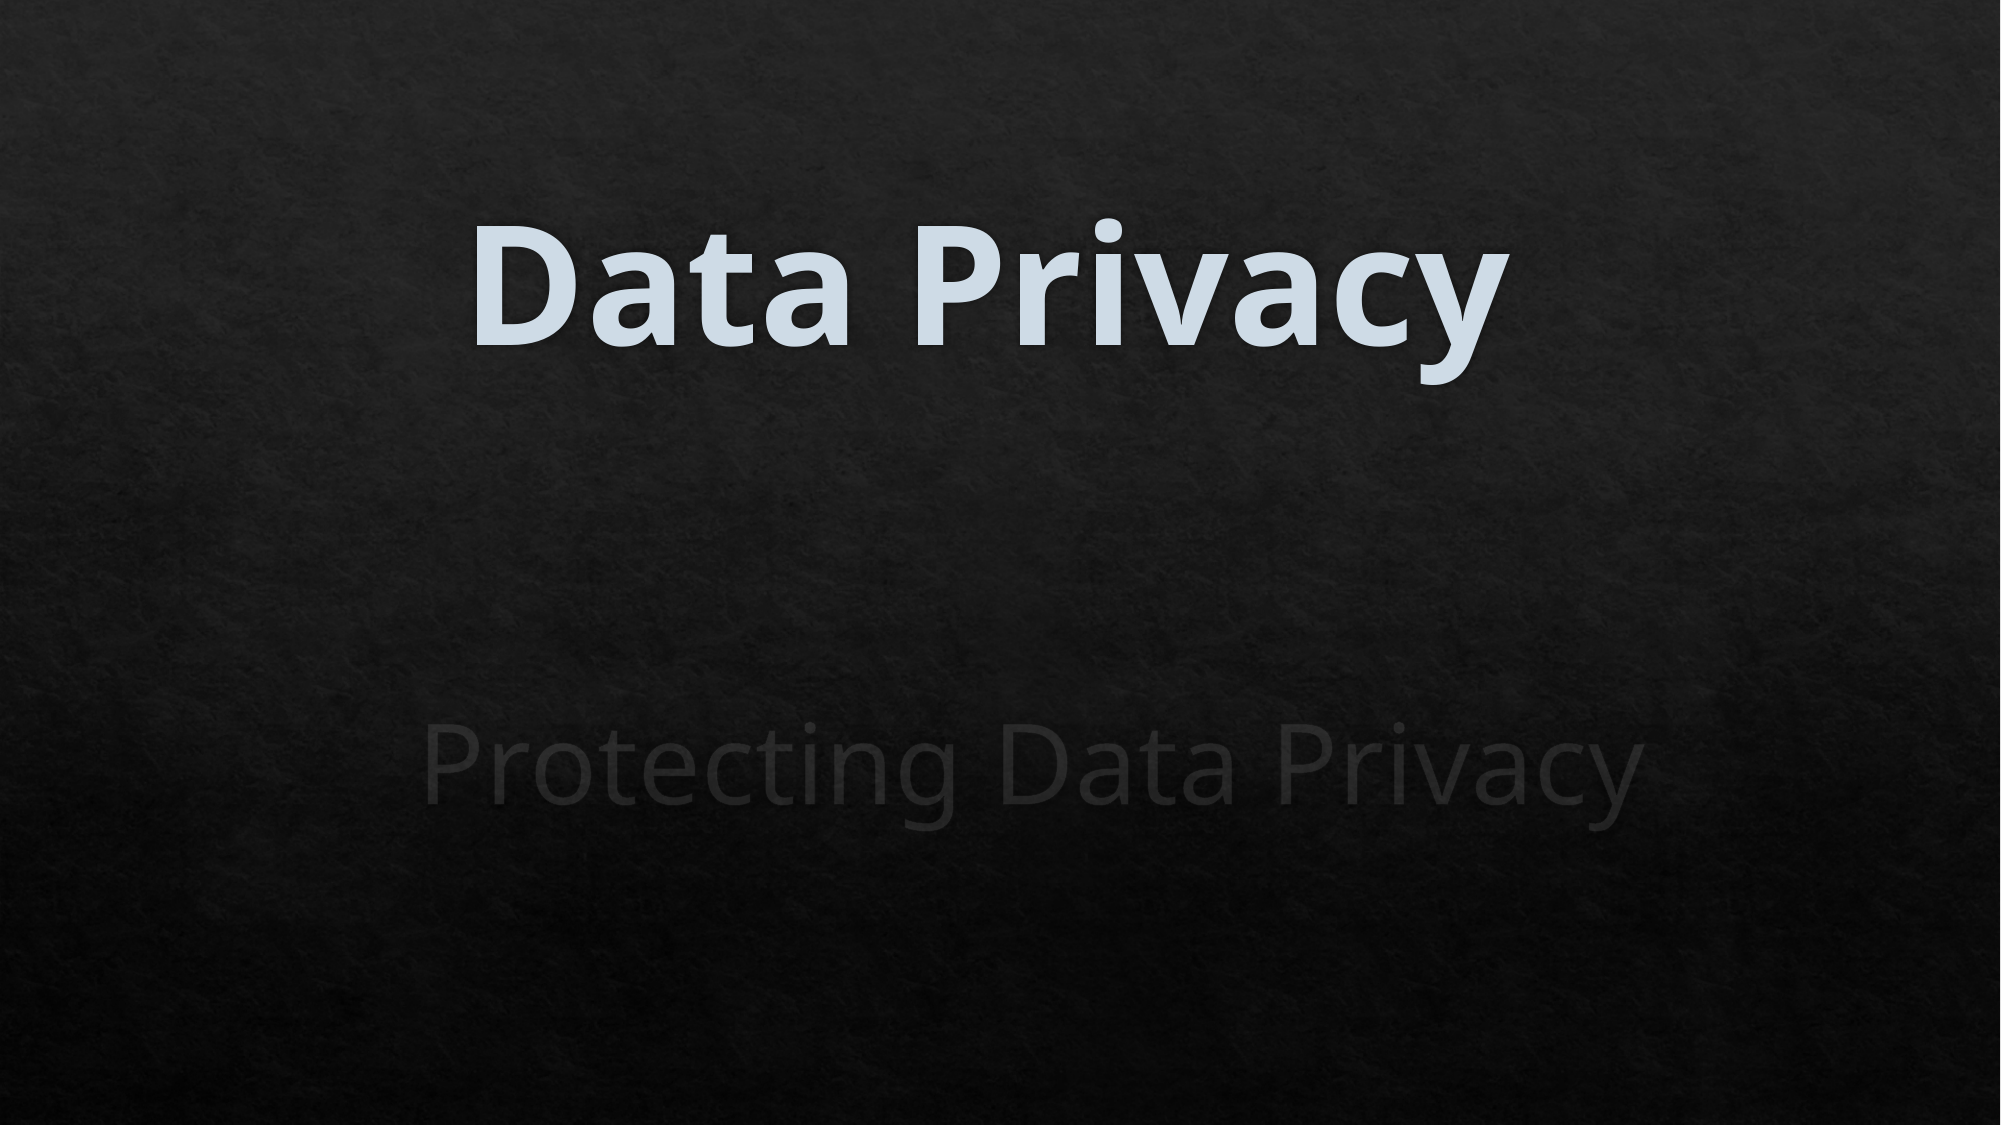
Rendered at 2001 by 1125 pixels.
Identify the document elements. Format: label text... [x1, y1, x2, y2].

list Protecting Data Privacy [183, 500, 1854, 1013]
title Data Privacy [55, 81, 1919, 501]
